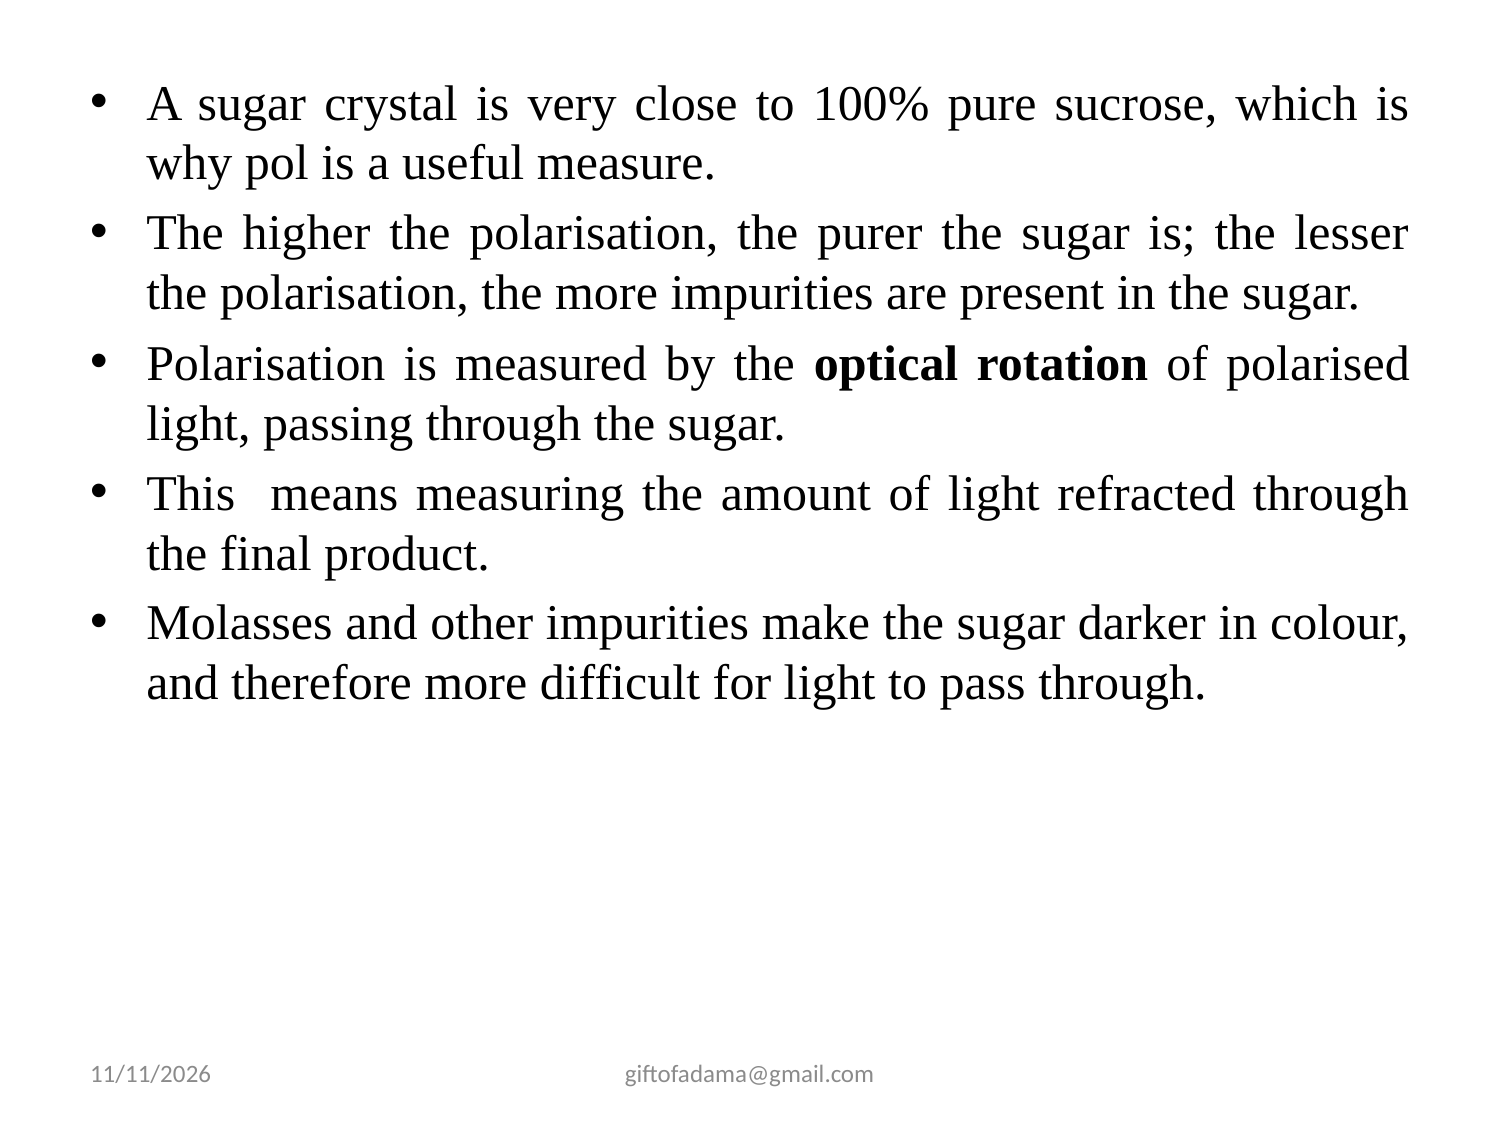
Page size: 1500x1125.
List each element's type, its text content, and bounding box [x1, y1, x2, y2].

footer giftofadama@gmail.com [512, 1042, 988, 1103]
list A sugar crystal is very close to 100% pure sucrose, which is why pol is a useful measure. The higher the polarisation, the purer the sugar is; the lesser the polarisation, the more impurities are present in the sugar. Polarisation is measured by the optical rotation of polarised light, passing through the sugar. This means measuring the amount of light refracted through the final product. Molasses and other impurities make the sugar darker in colour, and therefore more difficult for light to pass through. [75, 62, 1425, 805]
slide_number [75, 1042, 425, 1103]
